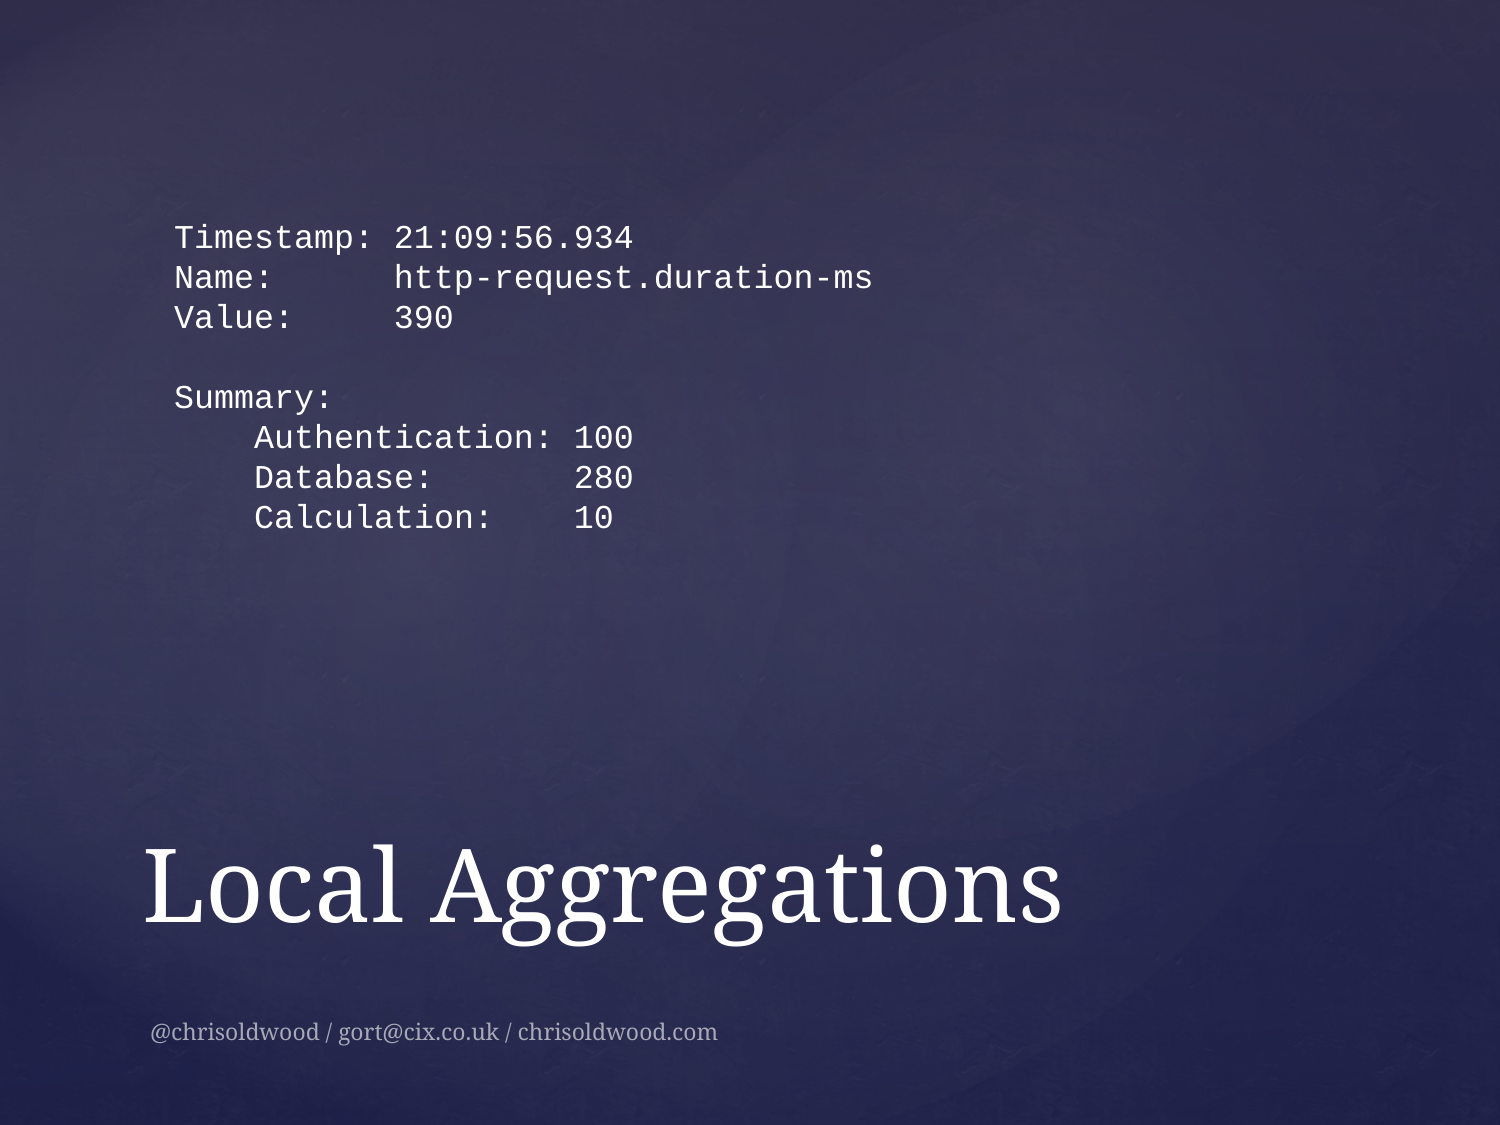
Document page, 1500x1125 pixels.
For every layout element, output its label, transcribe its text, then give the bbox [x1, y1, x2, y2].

text_box Timestamp: 21:09:56.934 Name: http-request.duration-ms Value: 390 Summary: Authentication: 100 Database: 280 Calculation: 10 [159, 208, 1341, 543]
title Local Aggregations [127, 800, 1365, 950]
footer @chrisoldwood / gort@cix.co.uk / chrisoldwood.com [135, 1009, 885, 1070]
